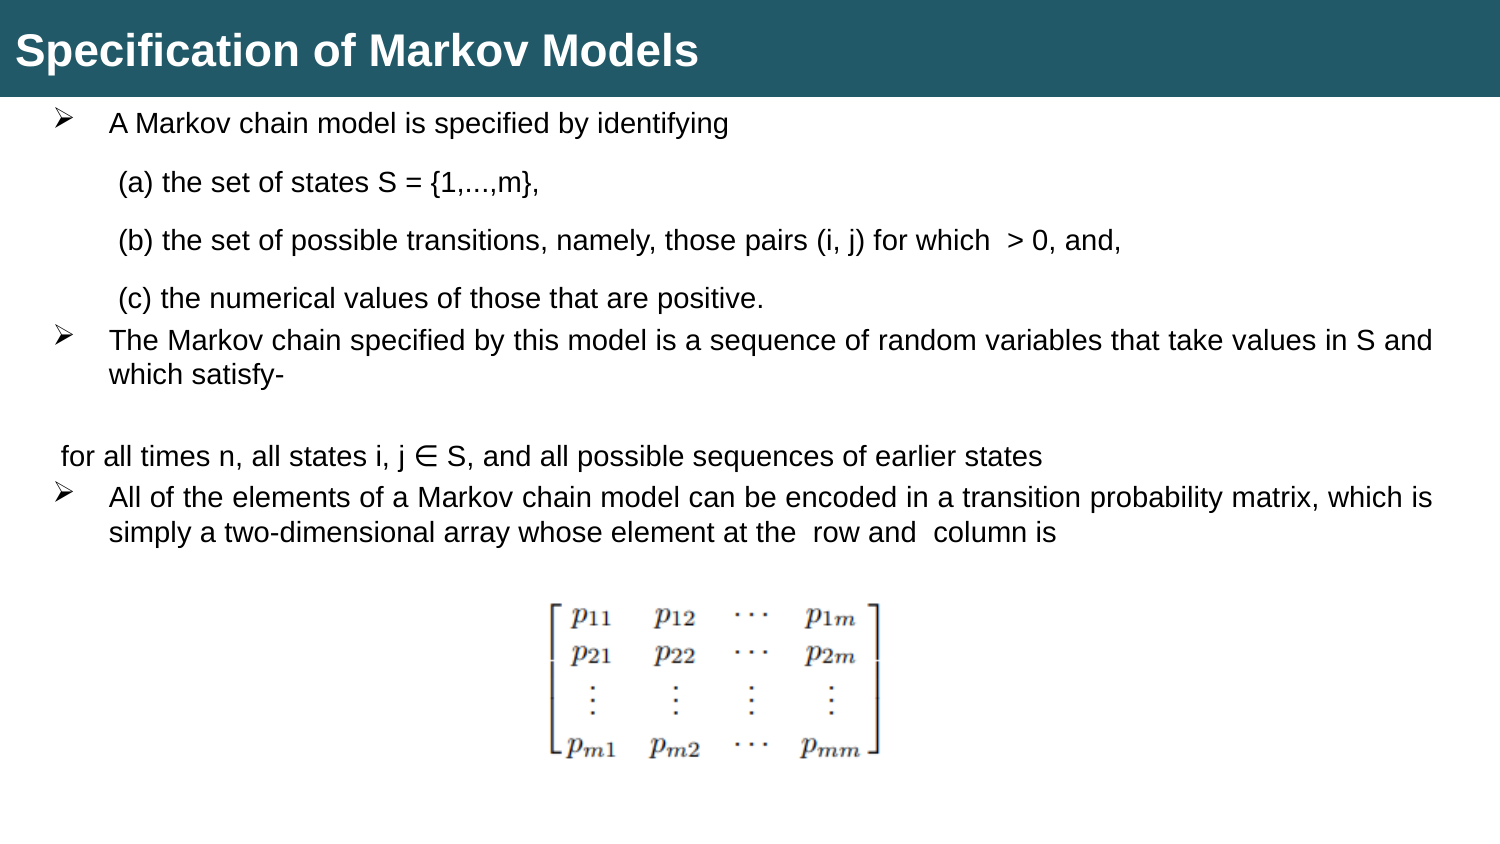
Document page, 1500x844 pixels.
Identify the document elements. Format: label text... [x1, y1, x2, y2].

title Specification of Markov Models [0, 0, 1500, 97]
picture [537, 595, 888, 769]
